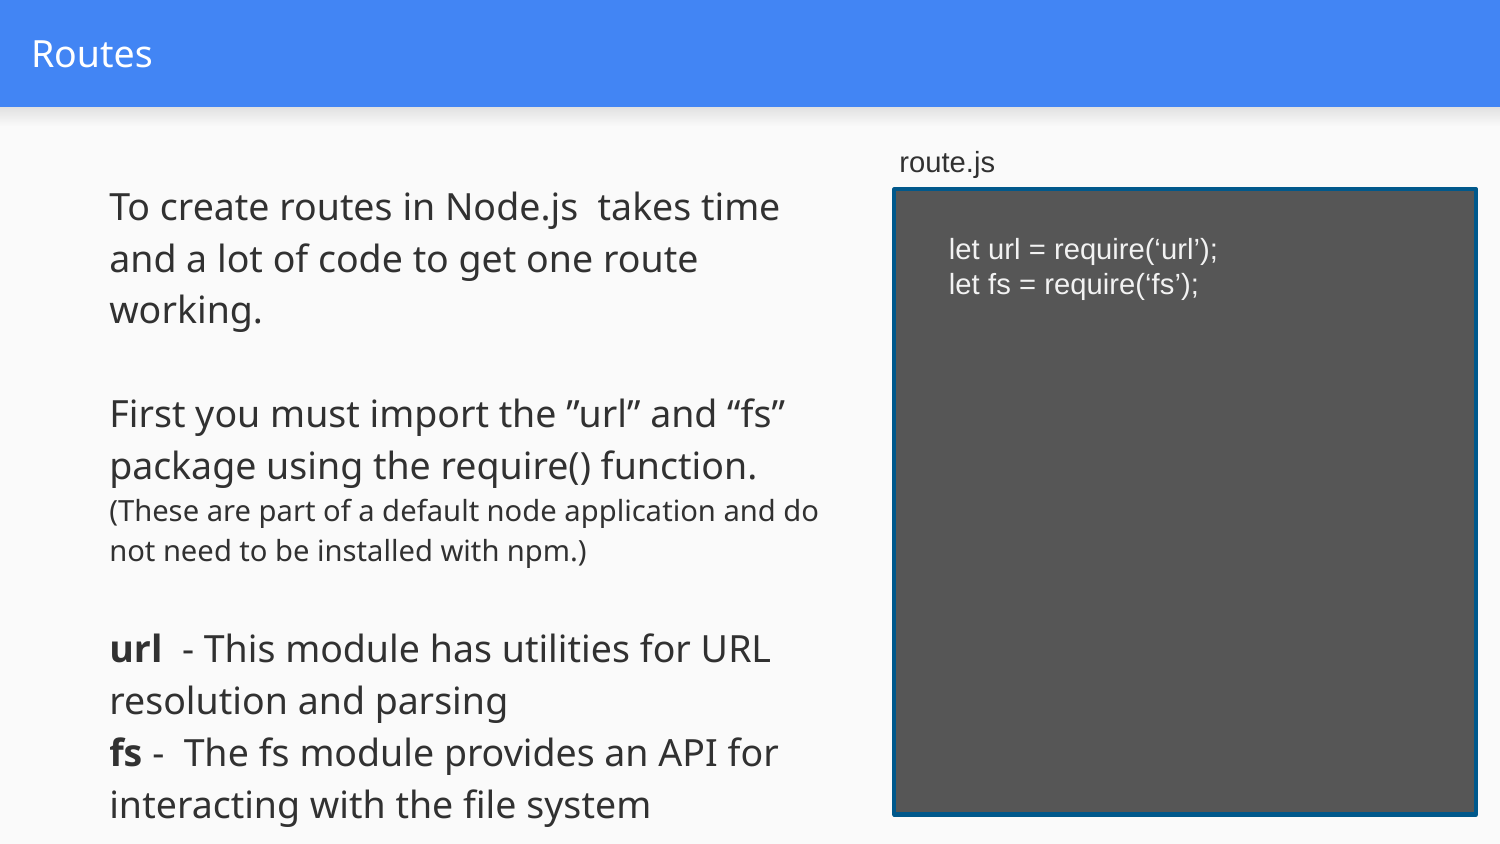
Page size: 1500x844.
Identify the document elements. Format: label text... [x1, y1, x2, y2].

text_box route.js [884, 135, 1019, 186]
title Routes [16, 2, 1464, 102]
text_box [892, 187, 1478, 817]
text_box let url = require(‘url’); let fs = require(‘fs’); [915, 222, 1234, 308]
list To create routes in Node.js takes time and a lot of code to get one route working. First you must import the ”url” and “fs” package using the require() function. (These are part of a default node application and do not need to be installed with npm.) url - This module has utilities for URL resolution and parsing fs - The fs module provides an API for interacting with the file system [75, 161, 850, 771]
